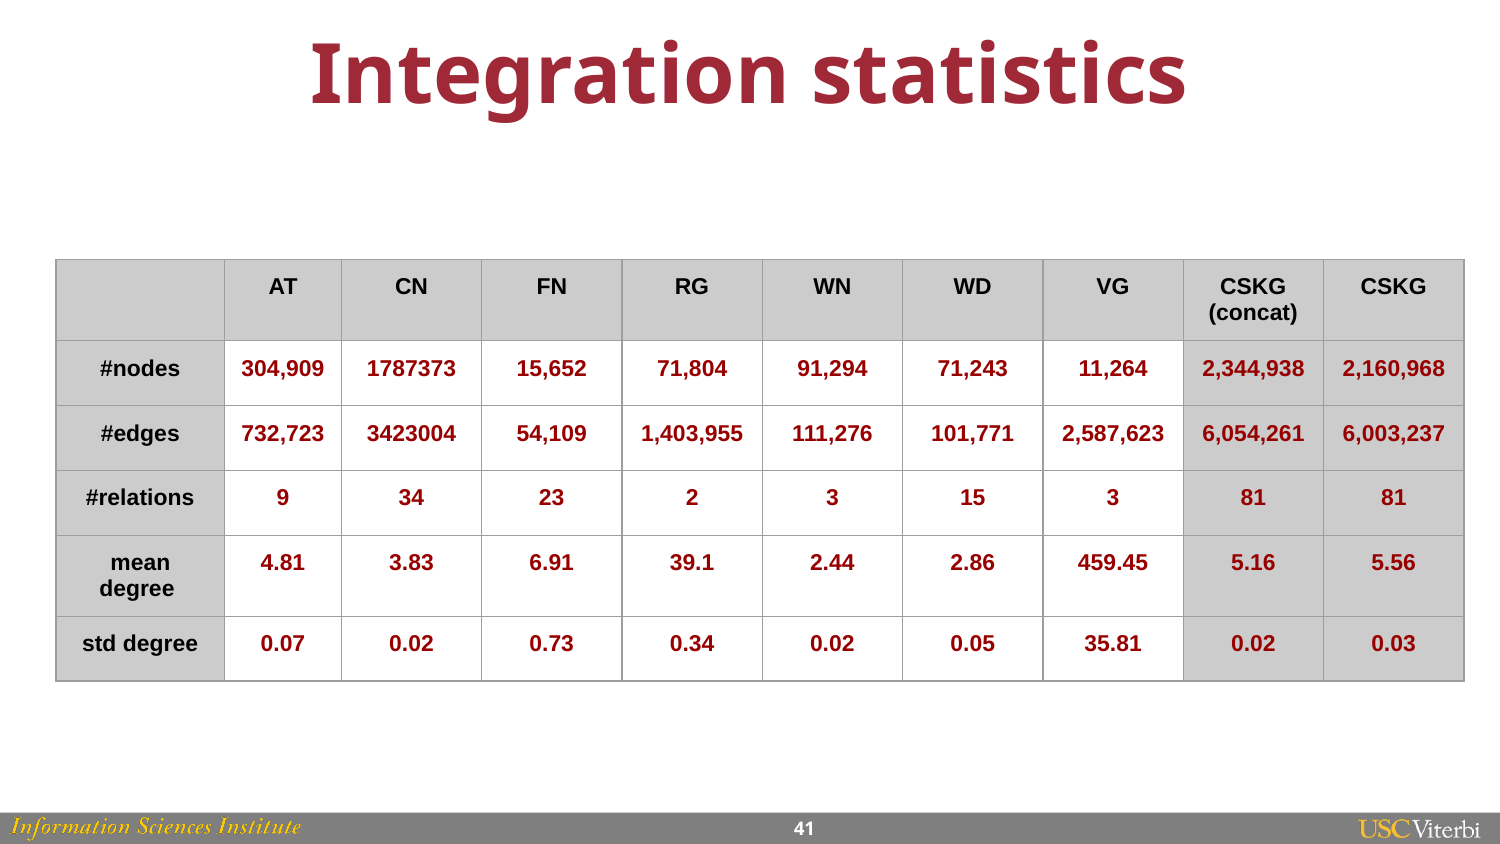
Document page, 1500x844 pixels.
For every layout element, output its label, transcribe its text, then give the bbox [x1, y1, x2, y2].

table_cell 15 [903, 471, 1042, 535]
table_cell 0.05 [903, 617, 1042, 680]
table_header [57, 260, 224, 340]
table_cell 11,264 [1044, 341, 1183, 405]
table_cell 0.03 [1324, 617, 1463, 680]
table_cell 0.73 [482, 617, 621, 680]
table_cell 54,109 [482, 406, 621, 470]
table_header FN [482, 260, 621, 340]
table_header RG [623, 260, 762, 340]
table_cell 0.02 [763, 617, 902, 680]
table_cell 6,054,261 [1184, 406, 1323, 470]
table_cell 3 [1044, 471, 1183, 535]
table_cell 2,160,968 [1324, 341, 1463, 405]
table_cell 101,771 [903, 406, 1042, 470]
table_cell 3.83 [342, 536, 481, 616]
table_cell 0.02 [1184, 617, 1323, 680]
table_cell 3 [763, 471, 902, 535]
table_cell 81 [1184, 471, 1323, 535]
table_header WD [903, 260, 1042, 340]
table_cell 0.34 [623, 617, 762, 680]
table_cell 71,804 [623, 341, 762, 405]
title Integration statistics [0, 0, 1500, 141]
slide_number ‹#› [763, 806, 831, 844]
table_cell #relations [57, 471, 224, 535]
table_cell 111,276 [763, 406, 902, 470]
table_cell 2.86 [903, 536, 1042, 616]
table_cell 2 [623, 471, 762, 535]
table_cell 459.45 [1044, 536, 1183, 616]
table_cell 71,243 [903, 341, 1042, 405]
table_cell #edges [57, 406, 224, 470]
table_cell 2,587,623 [1044, 406, 1183, 470]
table_cell 1787373 [342, 341, 481, 405]
table_cell 23 [482, 471, 621, 535]
table_header AT [225, 260, 341, 340]
table_cell 5.56 [1324, 536, 1463, 616]
table_cell #nodes [57, 341, 224, 405]
table_cell 1,403,955 [623, 406, 762, 470]
table_cell 34 [342, 471, 481, 535]
table_cell 91,294 [763, 341, 902, 405]
table_cell 5.16 [1184, 536, 1323, 616]
table_header CSKG (concat) [1184, 260, 1323, 340]
table_header WN [763, 260, 902, 340]
table_header CN [342, 260, 481, 340]
table_cell 3423004 [342, 406, 481, 470]
table_cell 35.81 [1044, 617, 1183, 680]
table_cell 0.02 [342, 617, 481, 680]
table_cell 304,909 [225, 341, 341, 405]
table_cell 6,003,237 [1324, 406, 1463, 470]
table_cell mean degree [57, 536, 224, 616]
picture [1358, 819, 1495, 839]
table_cell 0.07 [225, 617, 341, 680]
table_cell 39.1 [623, 536, 762, 616]
table_header CSKG [1324, 260, 1463, 340]
table_cell 81 [1324, 471, 1463, 535]
table_cell 732,723 [225, 406, 341, 470]
picture [9, 817, 301, 841]
table_cell 2.44 [763, 536, 902, 616]
table_cell 15,652 [482, 341, 621, 405]
table_cell std degree [57, 617, 224, 680]
table_cell 2,344,938 [1184, 341, 1323, 405]
table_cell 9 [225, 471, 341, 535]
table_cell 6.91 [482, 536, 621, 616]
table_header VG [1044, 260, 1183, 340]
table_cell 4.81 [225, 536, 341, 616]
